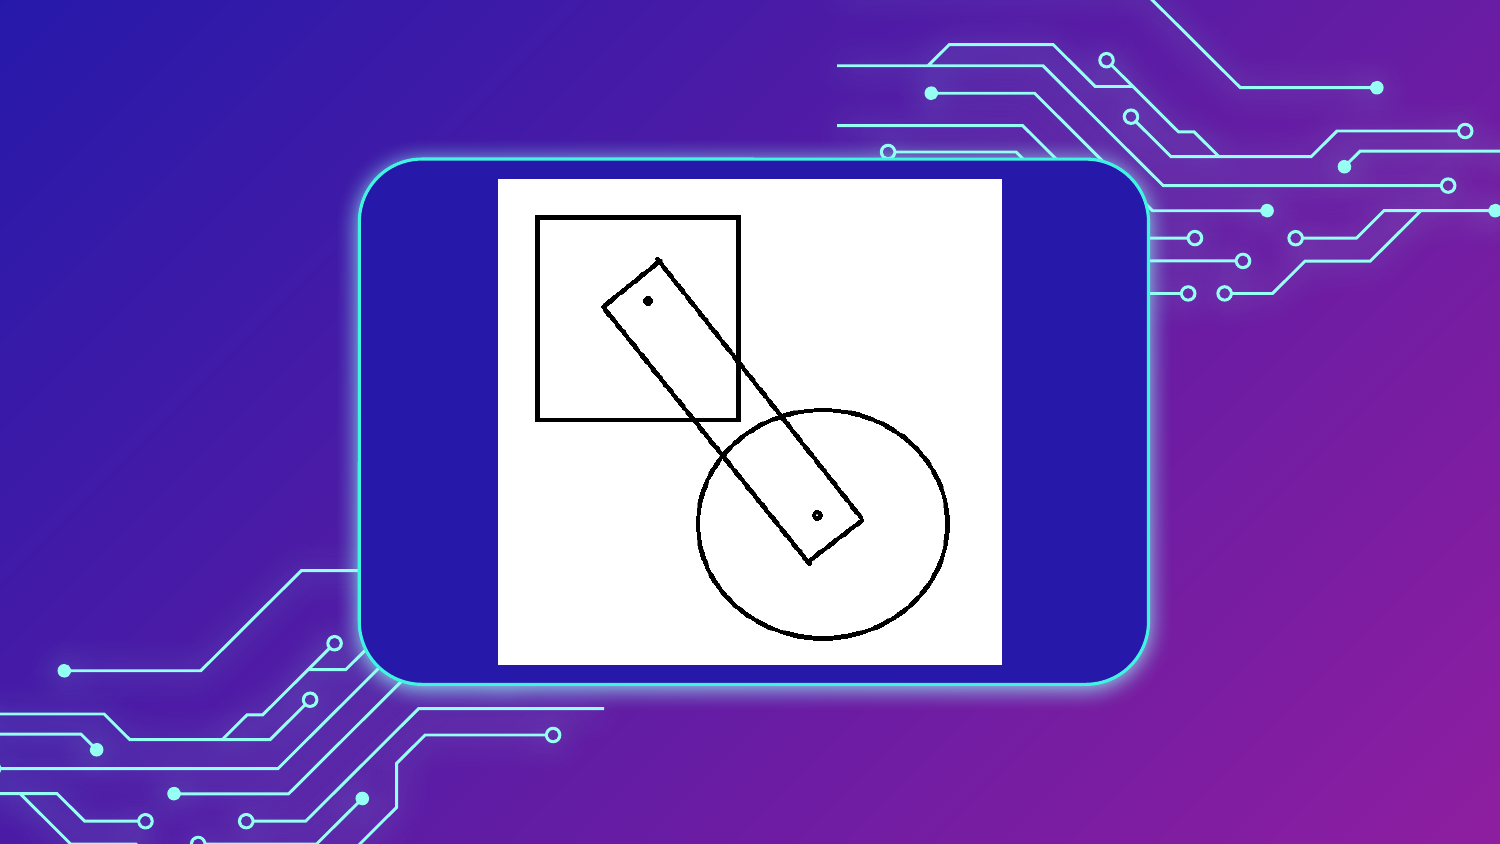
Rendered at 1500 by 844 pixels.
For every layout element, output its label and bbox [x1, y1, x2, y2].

picture [498, 178, 1002, 665]
text_box [105, 385, 422, 844]
text_box [1019, 0, 1336, 485]
text_box [359, 159, 1149, 685]
